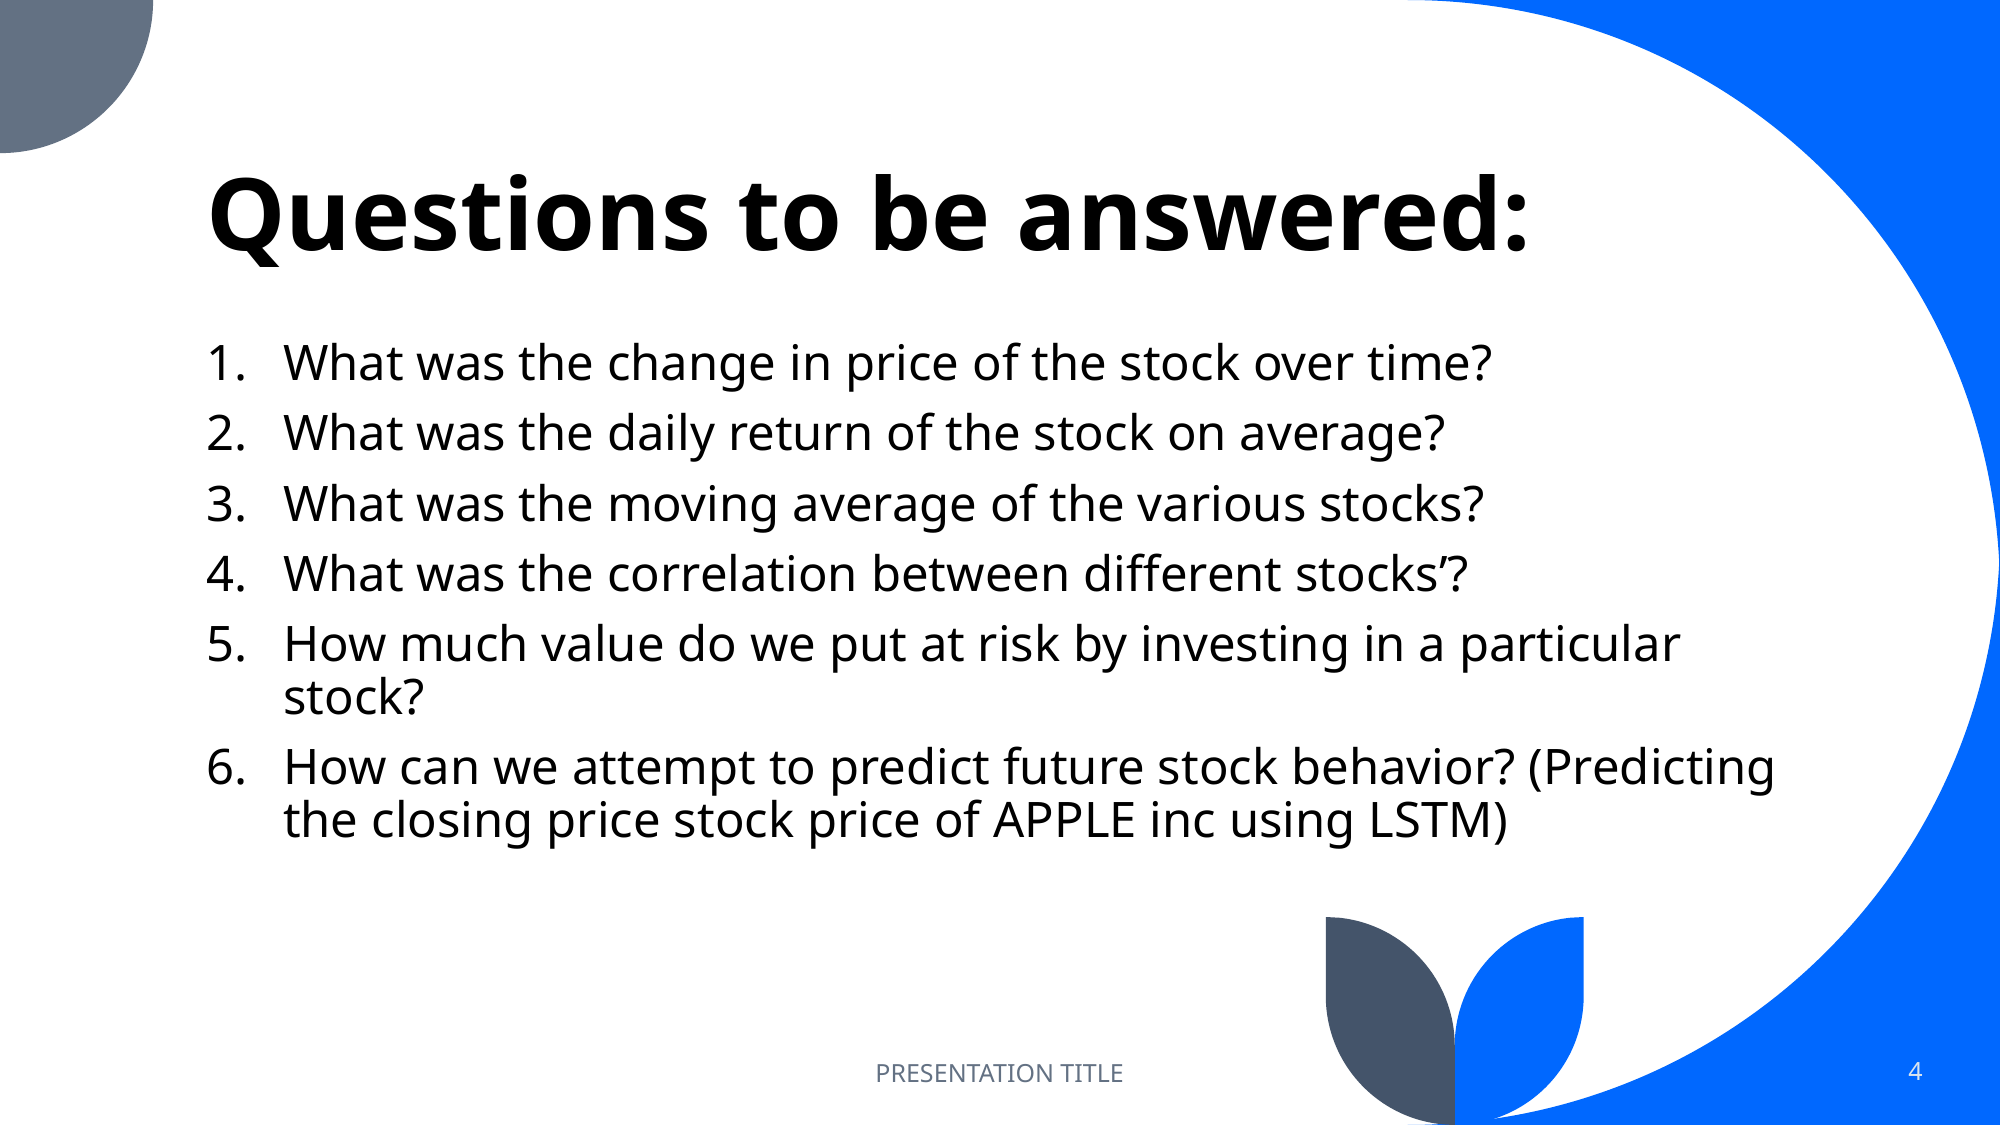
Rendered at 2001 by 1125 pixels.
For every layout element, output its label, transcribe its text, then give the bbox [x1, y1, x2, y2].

title Questions to be answered: [191, 62, 1796, 280]
list What was the change in price of the stock over time? What was the daily return of the stock on average? What was the moving average of the various stocks? What was the correlation between different stocks’? How much value do we put at risk by investing in a particular stock? How can we attempt to predict future stock behavior? (Predicting the closing price stock price of APPLE inc using LSTM) [191, 330, 1796, 884]
slide_number 4 [1665, 1042, 1938, 1103]
footer PRESENTATION TITLE [662, 1042, 1338, 1103]
